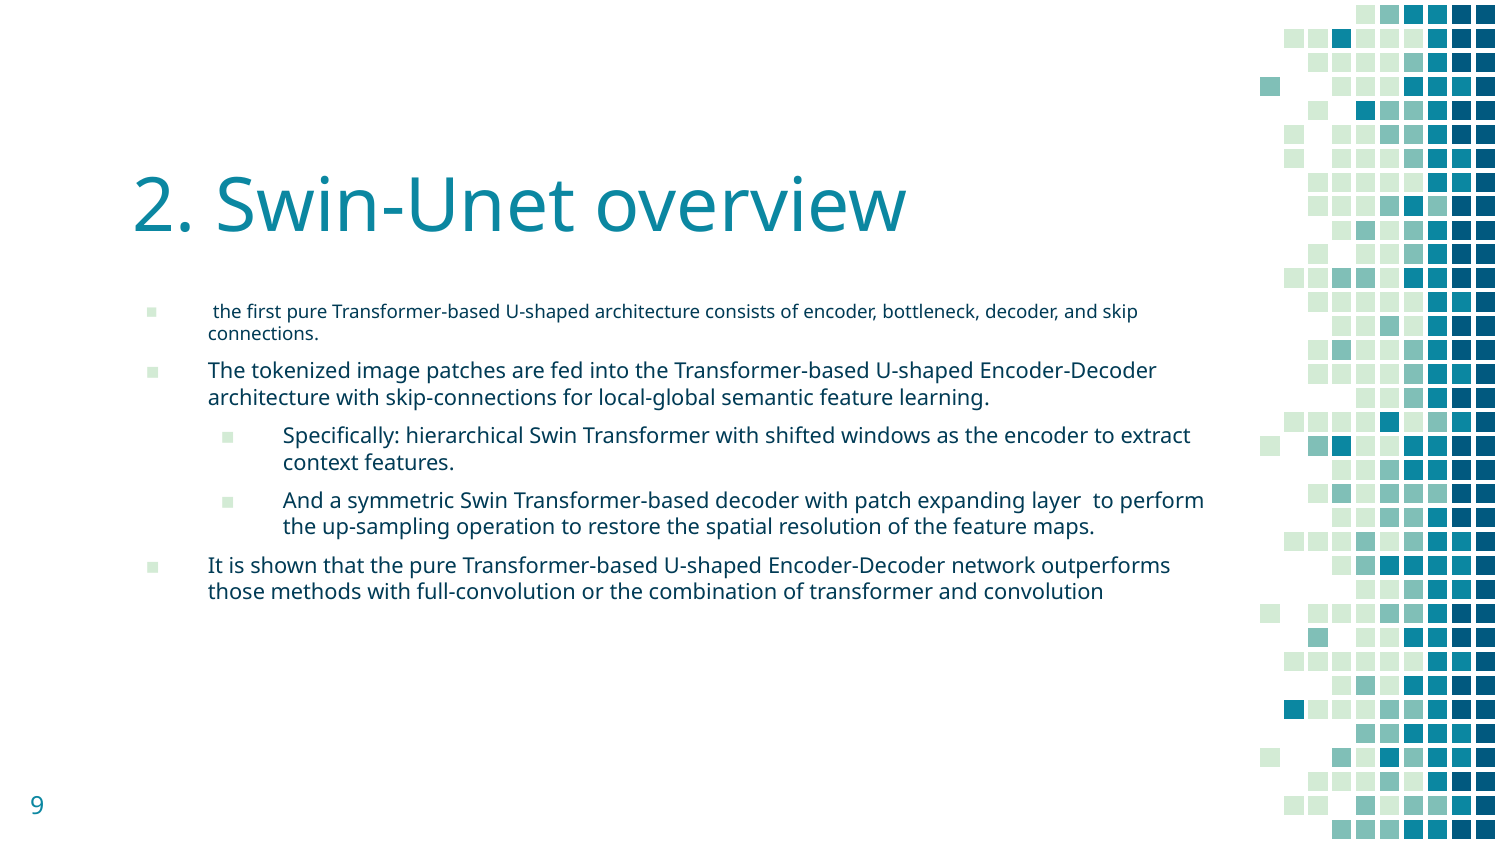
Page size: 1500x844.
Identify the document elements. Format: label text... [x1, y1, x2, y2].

title 2. Swin-Unet overview [117, 121, 1227, 262]
slide_number 9 [15, 774, 105, 839]
list the first pure Transformer-based U-shaped architecture consists of encoder, bottleneck, decoder, and skip connections. The tokenized image patches are fed into the Transformer-based U-shaped Encoder-Decoder architecture with skip-connections for local-global semantic feature learning. Specifically: hierarchical Swin Transformer with shifted windows as the encoder to extract context features. And a symmetric Swin Transformer-based decoder with patch expanding layer to perform the up-sampling operation to restore the spatial resolution of the feature maps. It is shown that the pure Transformer-based U-shaped Encoder-Decoder network outperforms those methods with full-convolution or the combination of transformer and convolution [117, 284, 1227, 774]
